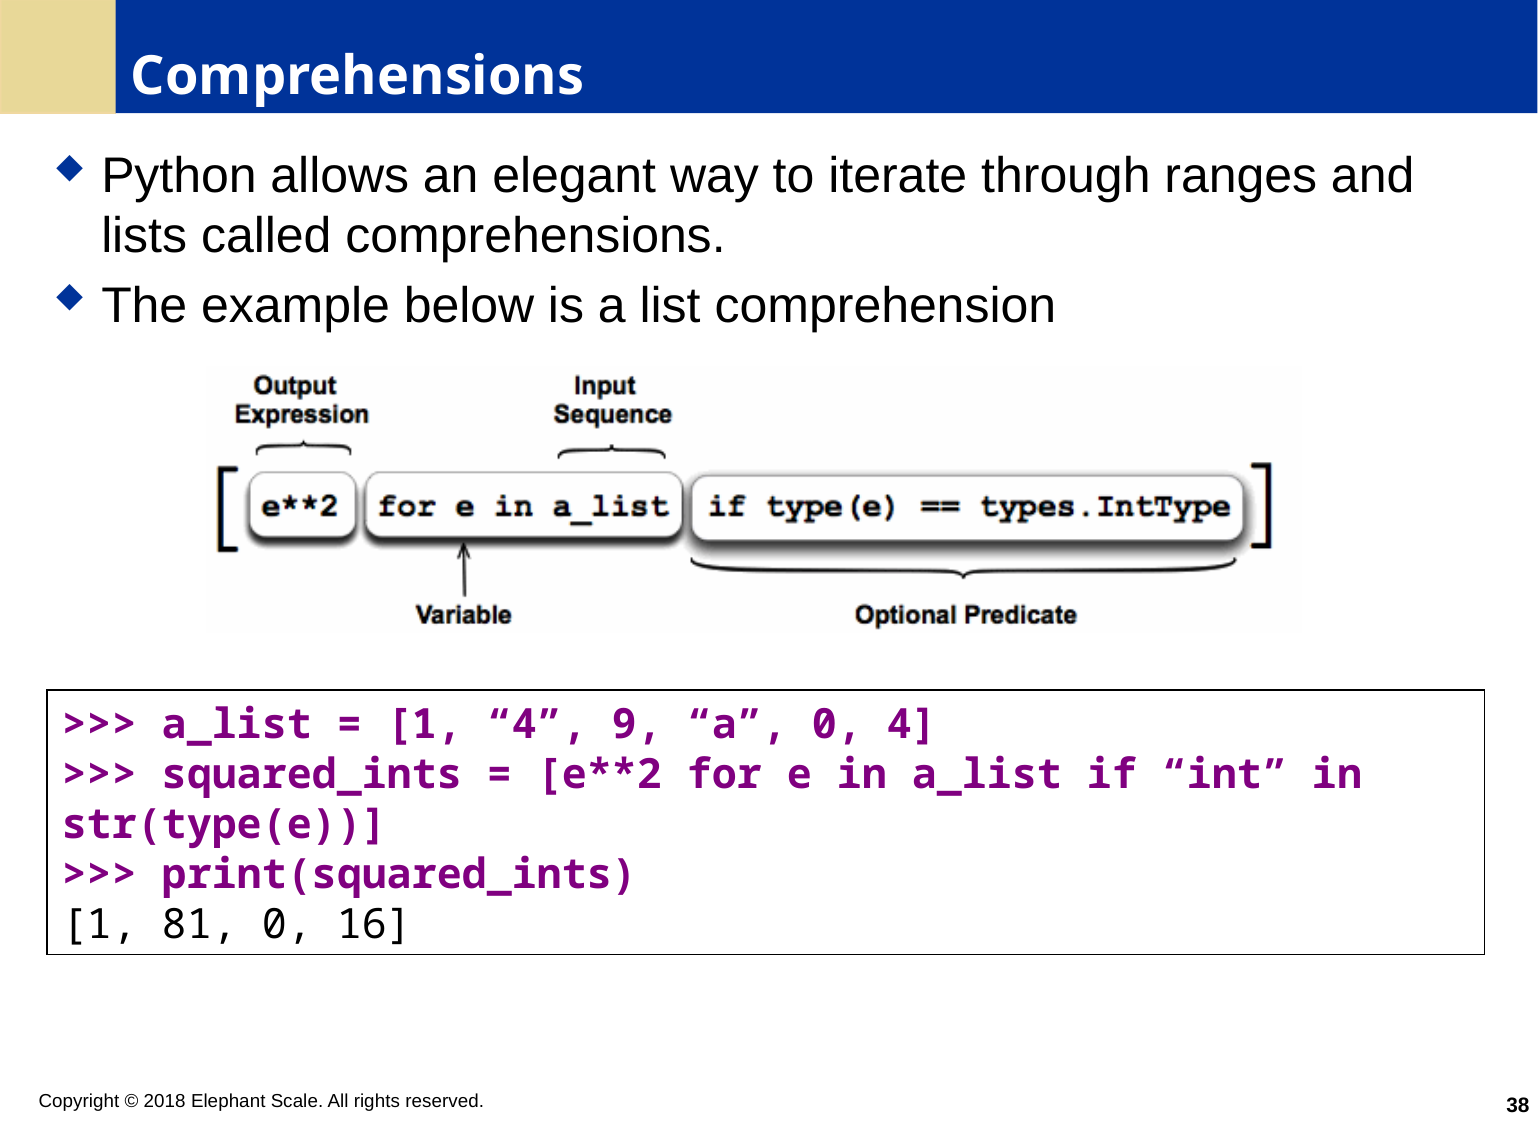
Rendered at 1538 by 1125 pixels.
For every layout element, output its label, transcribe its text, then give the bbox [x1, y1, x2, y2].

picture [0, 0, 115, 114]
title Comprehensions [115, 0, 1538, 114]
footer Copyright © 2018 Elephant Scale. All rights reserved. [38, 1088, 932, 1112]
picture [205, 366, 1302, 633]
list Python allows an elegant way to iterate through ranges and lists called comprehensions. The example below is a list comprehension [38, 134, 1500, 1061]
slide_number 38 [1439, 1079, 1530, 1117]
text_box >>> a_list = [1, “4”, 9, “a”, 0, 4] >>> squared_ints = [e**2 for e in a_list if “int” in str(type(e))] >>> print(squared_ints) [1, 81, 0, 16] [47, 689, 1485, 955]
